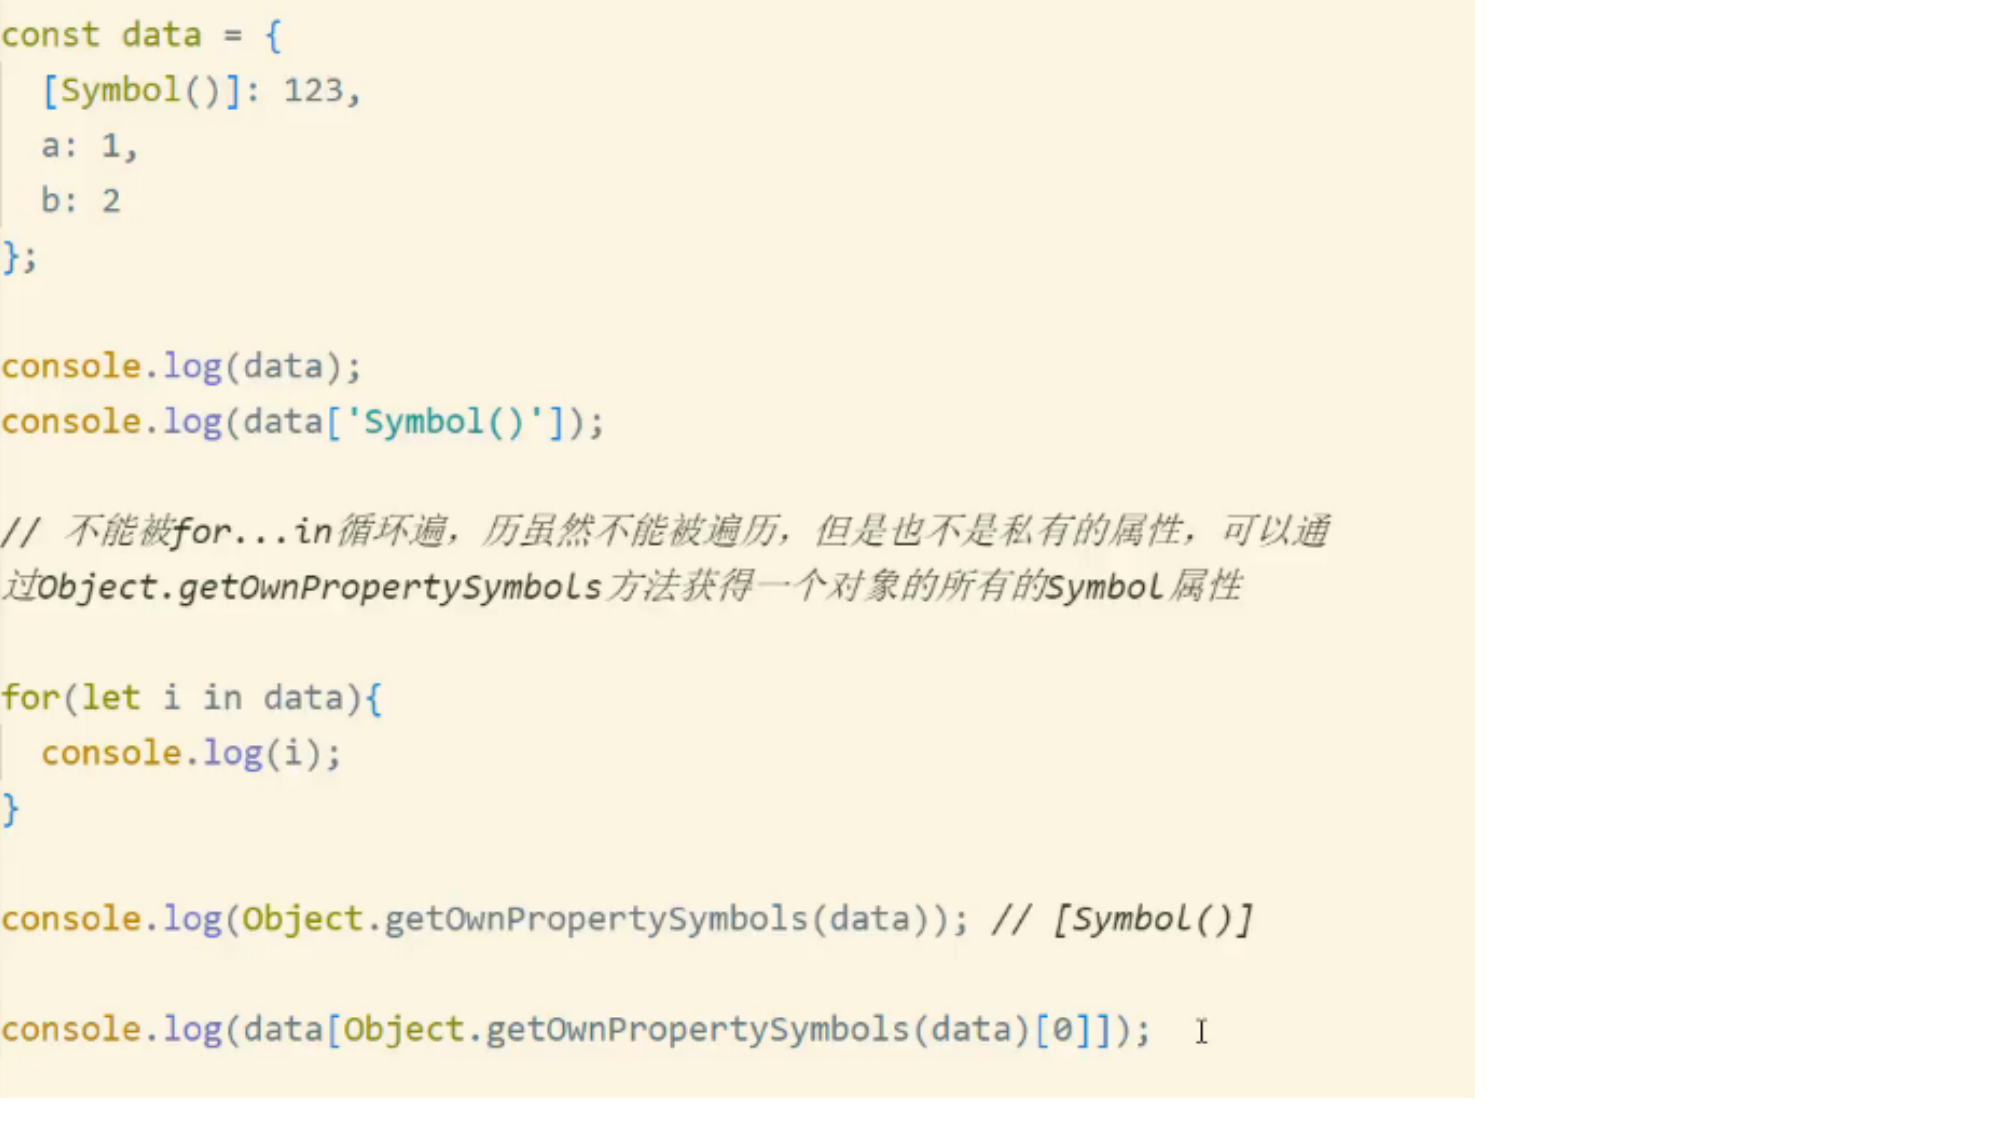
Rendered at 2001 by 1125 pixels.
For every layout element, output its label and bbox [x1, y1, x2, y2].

list [0, 0, 1475, 1098]
